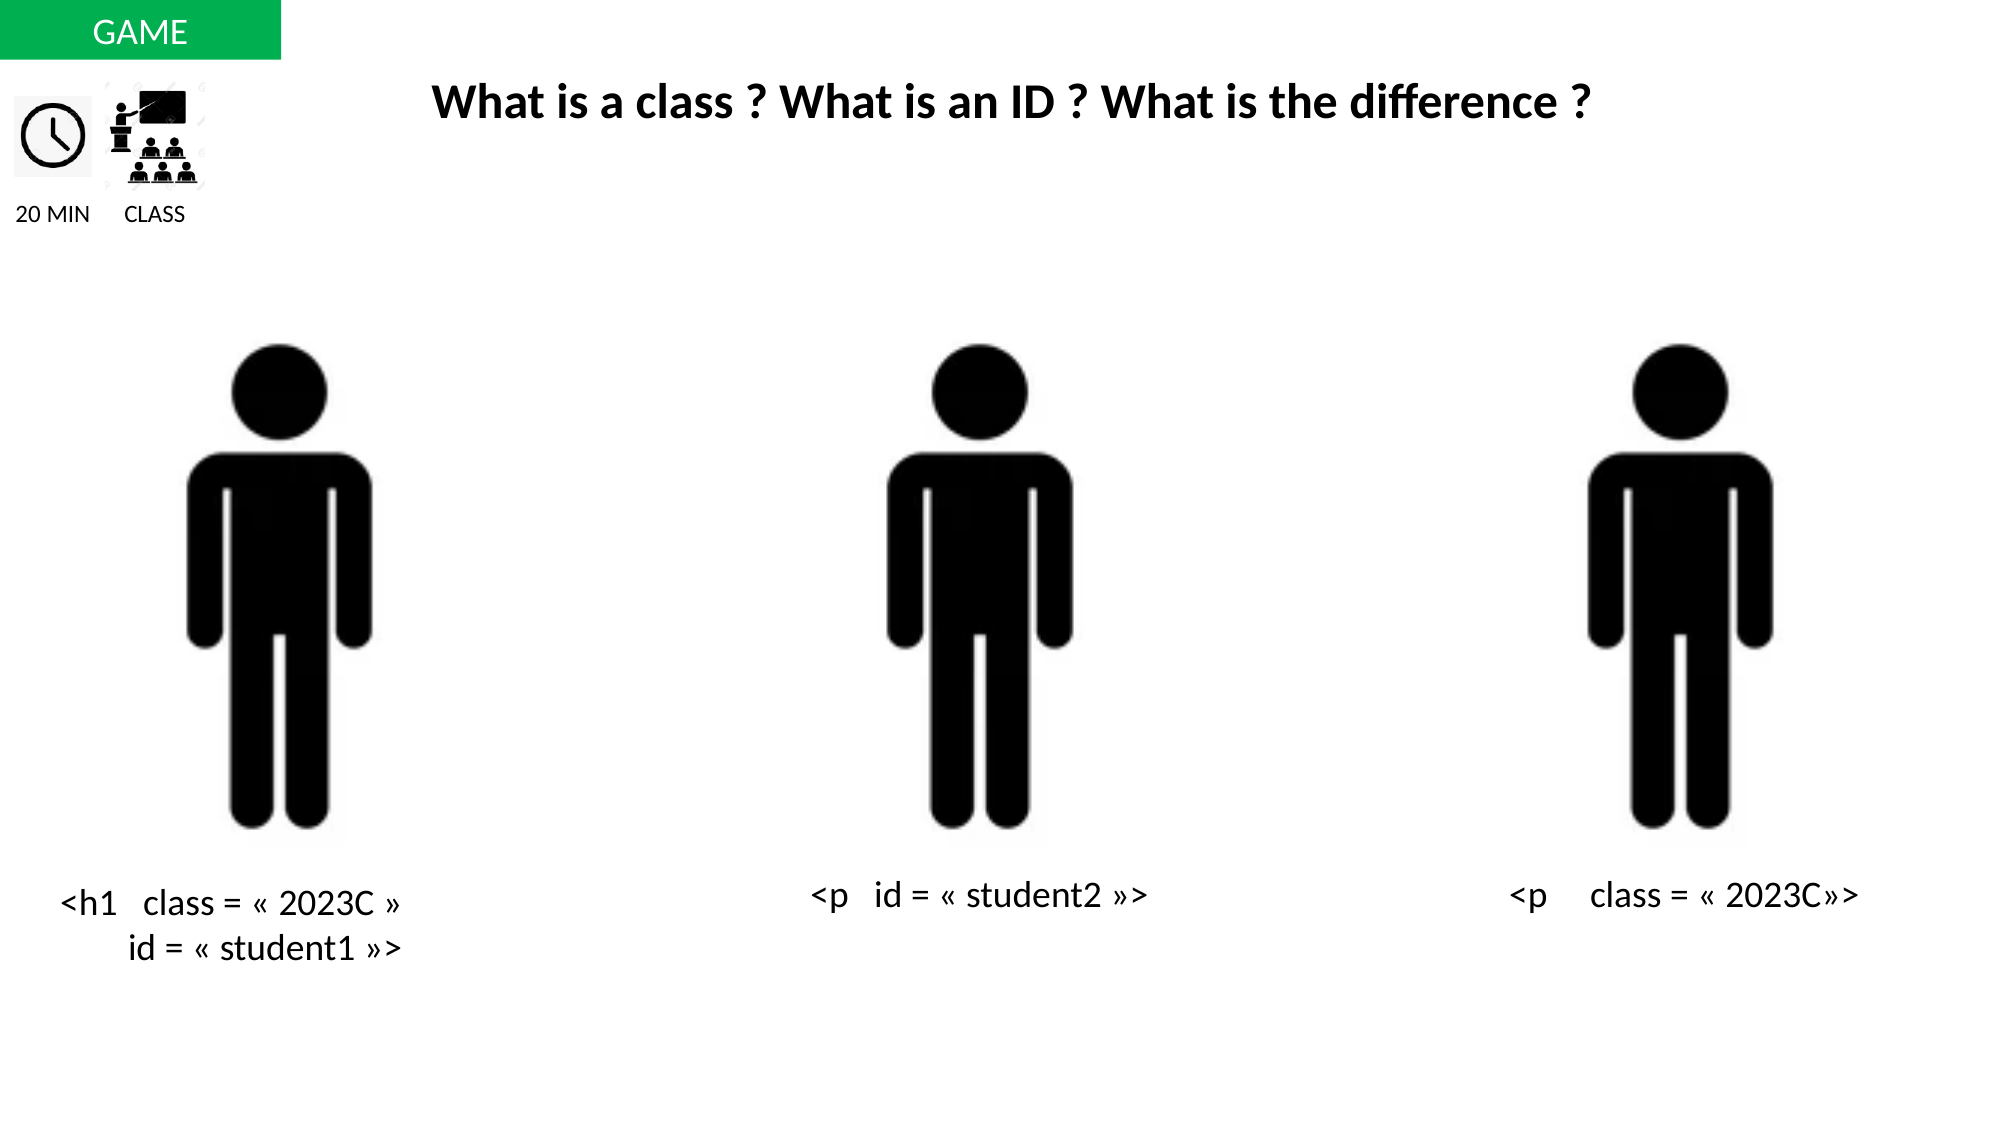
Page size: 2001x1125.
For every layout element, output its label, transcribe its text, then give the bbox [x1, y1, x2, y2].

text_box GAME [0, 0, 282, 61]
picture [14, 96, 92, 177]
picture [105, 82, 205, 191]
text_box <h1 class = « 2023C » id = « student1 »> [45, 870, 418, 975]
picture [1549, 327, 1819, 863]
picture [149, 327, 419, 863]
text_box What is a class ? What is an ID ? What is the difference ? [416, 60, 1609, 136]
text_box CLASS [109, 191, 201, 235]
text_box <p id = « student2 »> [795, 862, 1164, 922]
picture [849, 327, 1119, 863]
text_box <p class = « 2023C»> [1494, 862, 1875, 922]
text_box 20 MIN [0, 189, 106, 235]
